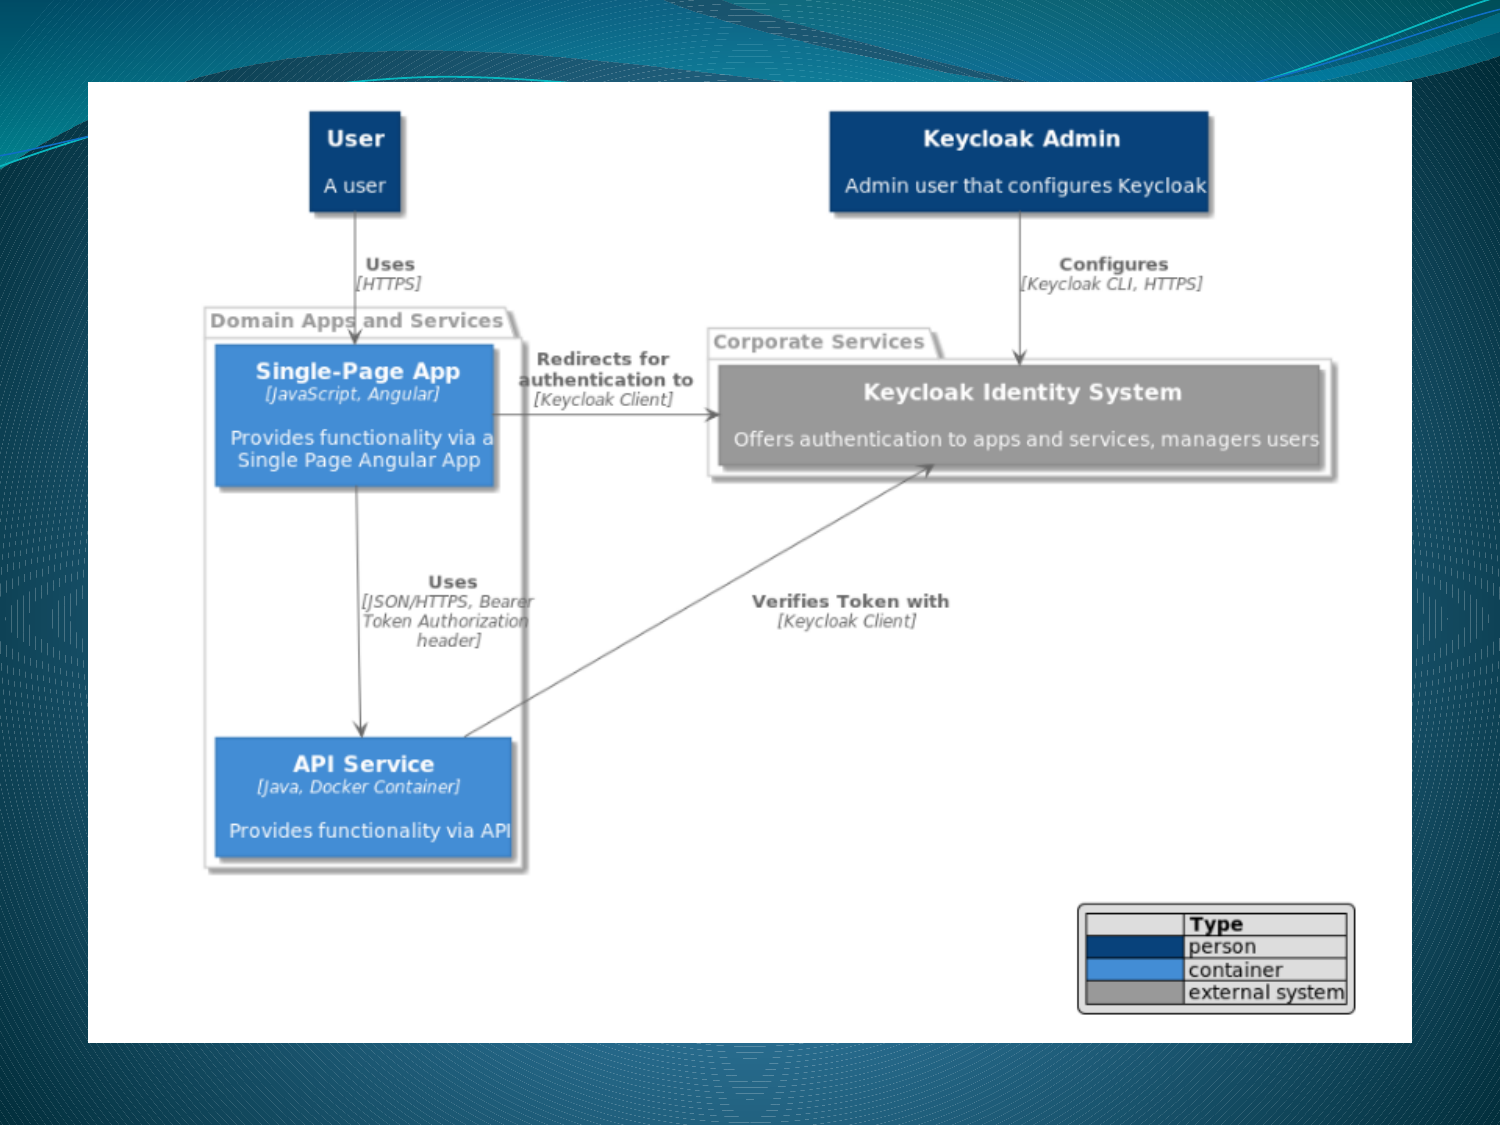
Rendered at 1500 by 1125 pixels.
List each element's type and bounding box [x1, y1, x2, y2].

picture [87, 82, 1412, 1043]
